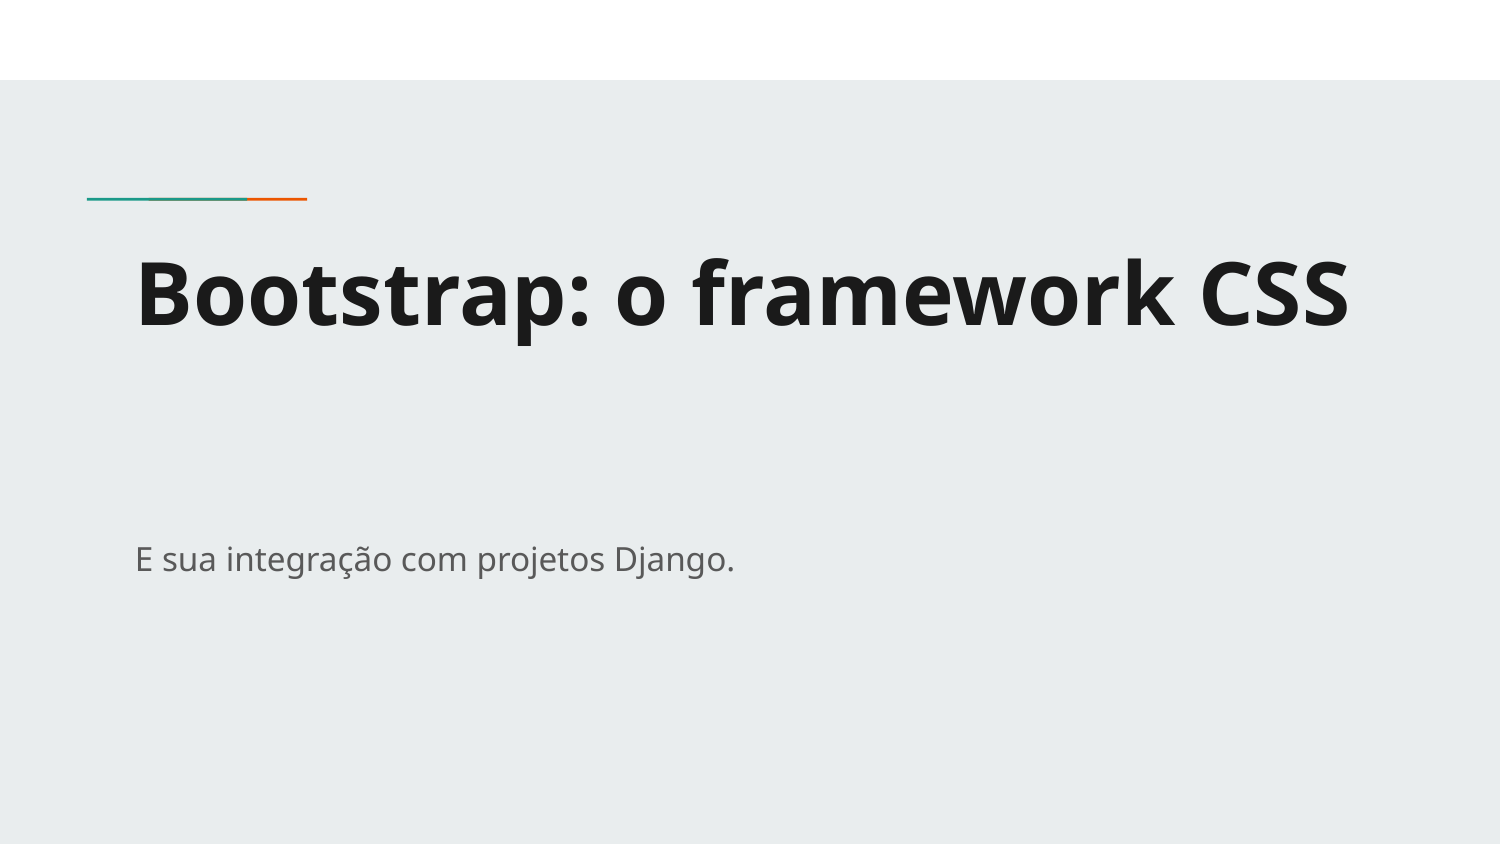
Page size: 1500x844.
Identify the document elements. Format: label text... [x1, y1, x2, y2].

title Bootstrap: o framework CSS [119, 216, 1381, 490]
subtitle E sua integração com projetos Django. [119, 520, 1381, 610]
